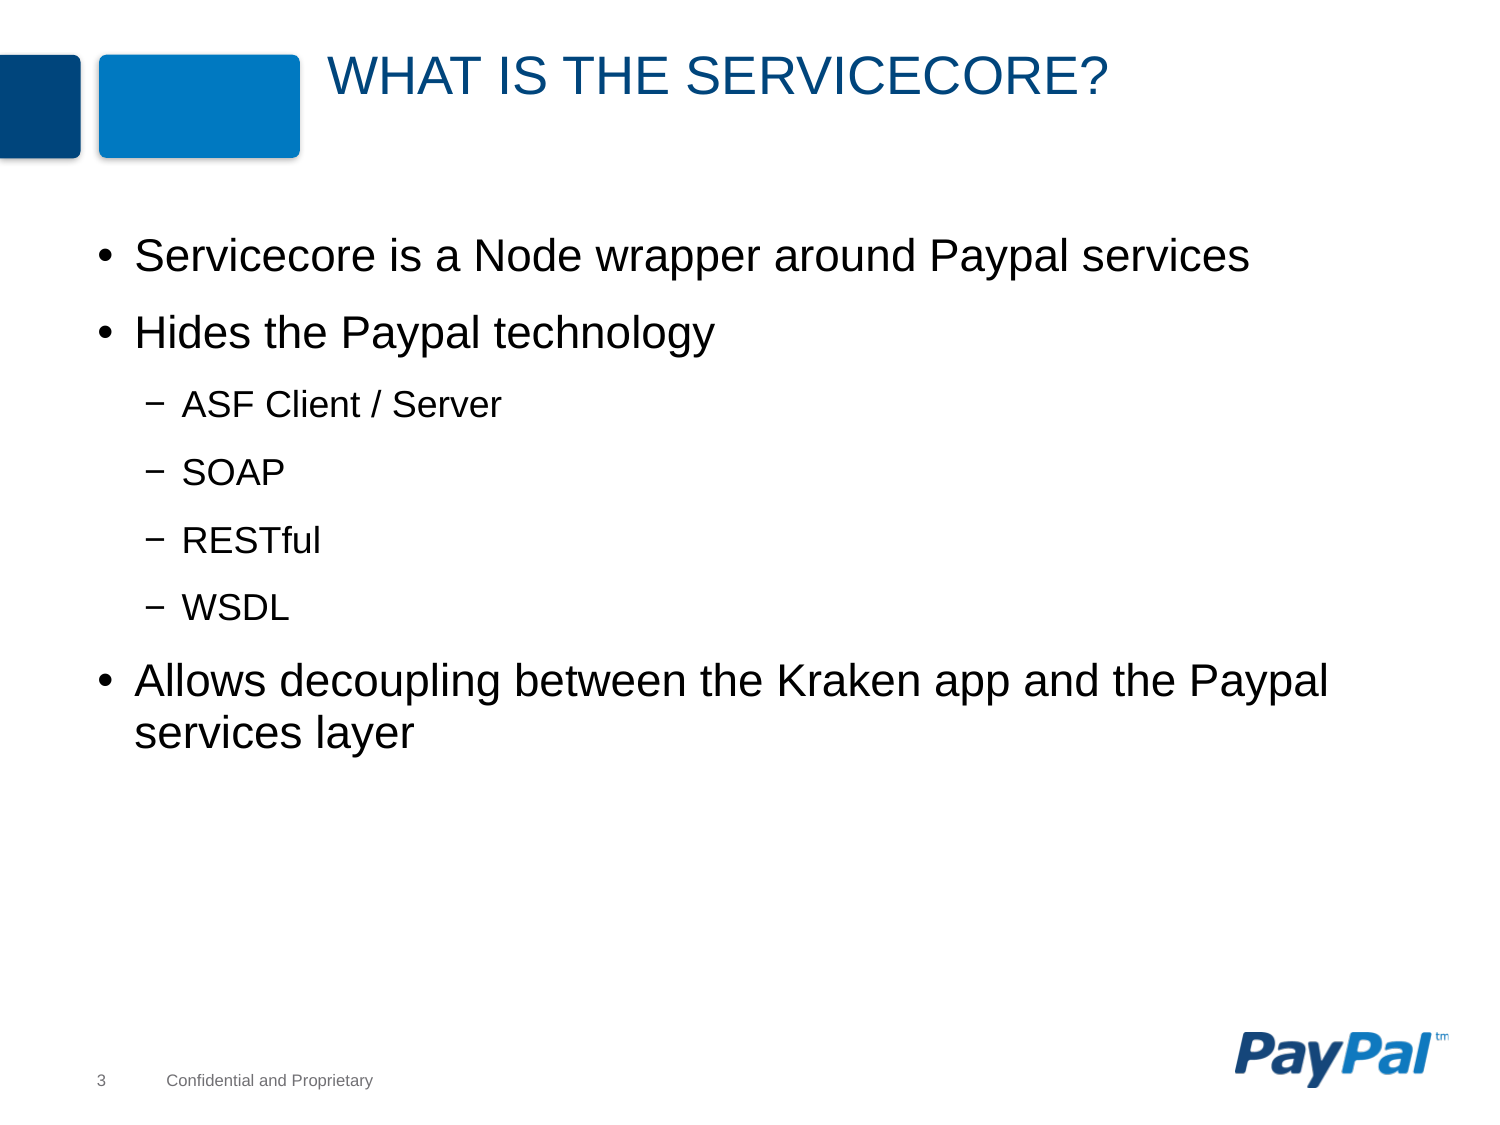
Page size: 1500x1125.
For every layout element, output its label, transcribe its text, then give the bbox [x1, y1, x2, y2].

list Servicecore is a Node wrapper around Paypal services Hides the Paypal technology ASF Client / Server SOAP RESTful WSDL Allows decoupling between the Kraken app and the Paypal services layer [82, 221, 1413, 1013]
title What is the servicecore? [312, 37, 1463, 175]
picture [1235, 1032, 1449, 1088]
